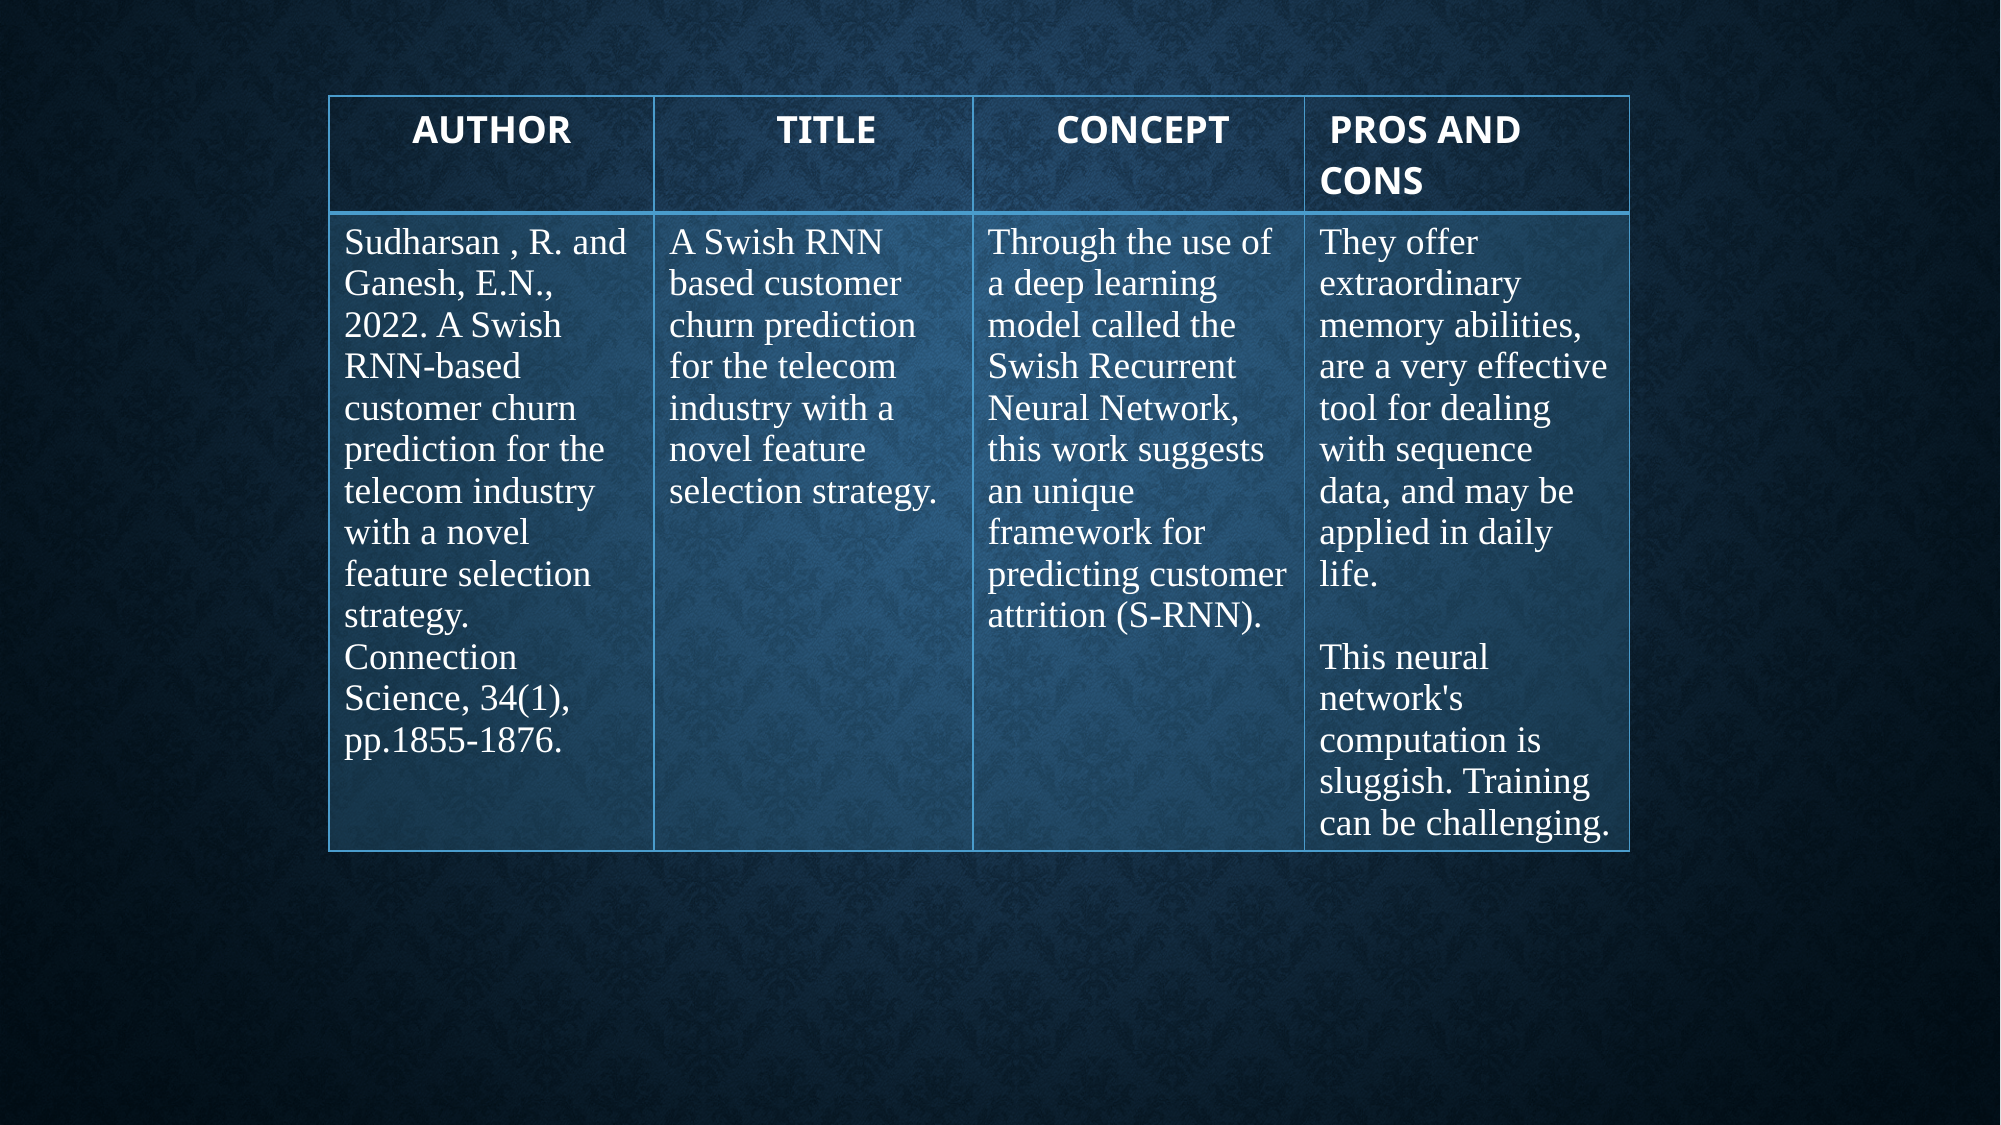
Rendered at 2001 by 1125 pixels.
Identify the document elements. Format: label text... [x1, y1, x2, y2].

table_header CONCEPT [974, 97, 1304, 211]
table_cell Sudharsan , R. and Ganesh, E.N., 2022. A Swish RNN-based customer churn prediction for the telecom industry with a novel feature selection strategy. Connection Science, 34(1), pp.1855-1876. [330, 215, 653, 850]
table_header TITLE [655, 97, 972, 211]
table_header AUTHOR [330, 97, 653, 211]
table_cell A Swish RNN based customer churn prediction for the telecom industry with a novel feature selection strategy. [655, 215, 972, 850]
table_header PROS AND CONS [1305, 97, 1629, 211]
table_cell They offer extraordinary memory abilities, are a very effective tool for dealing with sequence data, and may be applied in daily life. This neural network's computation is sluggish. Training can be challenging. [1305, 215, 1629, 850]
table_cell Through the use of a deep learning model called the Swish Recurrent Neural Network, this work suggests an unique framework for predicting customer attrition (S-RNN). [974, 215, 1304, 850]
